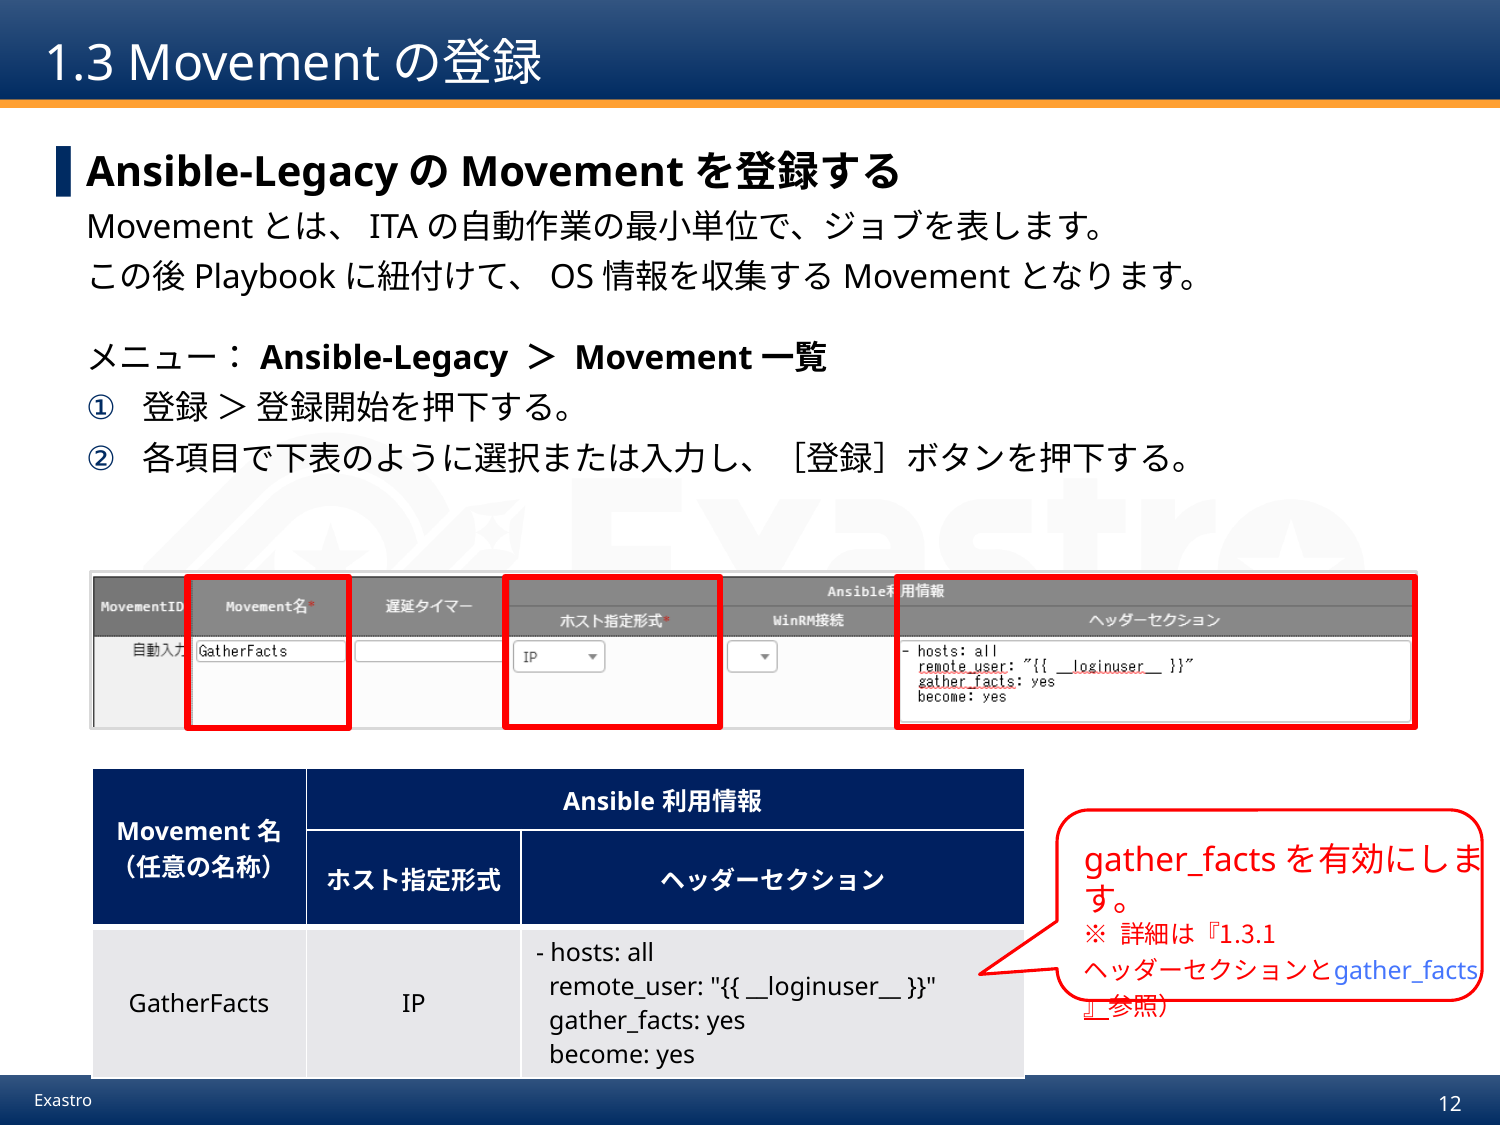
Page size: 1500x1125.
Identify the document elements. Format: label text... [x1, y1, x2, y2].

table_header Movement名 （任意の名称） [93, 769, 306, 924]
table_cell ホスト指定形式 [307, 831, 520, 924]
text_box gather_factsを有効にします。 ※ 詳細は『1.3.1 ヘッダーセクションとgather_facts』参照） [1068, 831, 1500, 1035]
picture [91, 572, 1416, 727]
table_cell ヘッダーセクション [522, 831, 1024, 924]
table_header Ansible利用情報 [307, 769, 1024, 829]
table_cell GatherFacts [93, 930, 306, 1077]
text_box [979, 809, 1481, 993]
title 1.3 Movementの登録 [29, 18, 1471, 96]
table_cell IP [307, 930, 520, 1077]
picture [0, 0, 1500, 1125]
table_cell - hosts: all remote_user: "{{ __loginuser__ }}" gather_facts: yes become: yes [522, 930, 1024, 1077]
list Ansible-LegacyのMovementを登録する Movementとは、ITAの自動作業の最小単位で、ジョブを表します。 この後Playbookに紐付けて、OS情報を収集するMovementとなります。 メニュー：Ansible-Legacy ＞ Movement一覧 登録 ＞ 登録開始を押下する。 各項目で下表のように選択または入力し、［登録］ボタンを押下する。 [41, 137, 1459, 1071]
